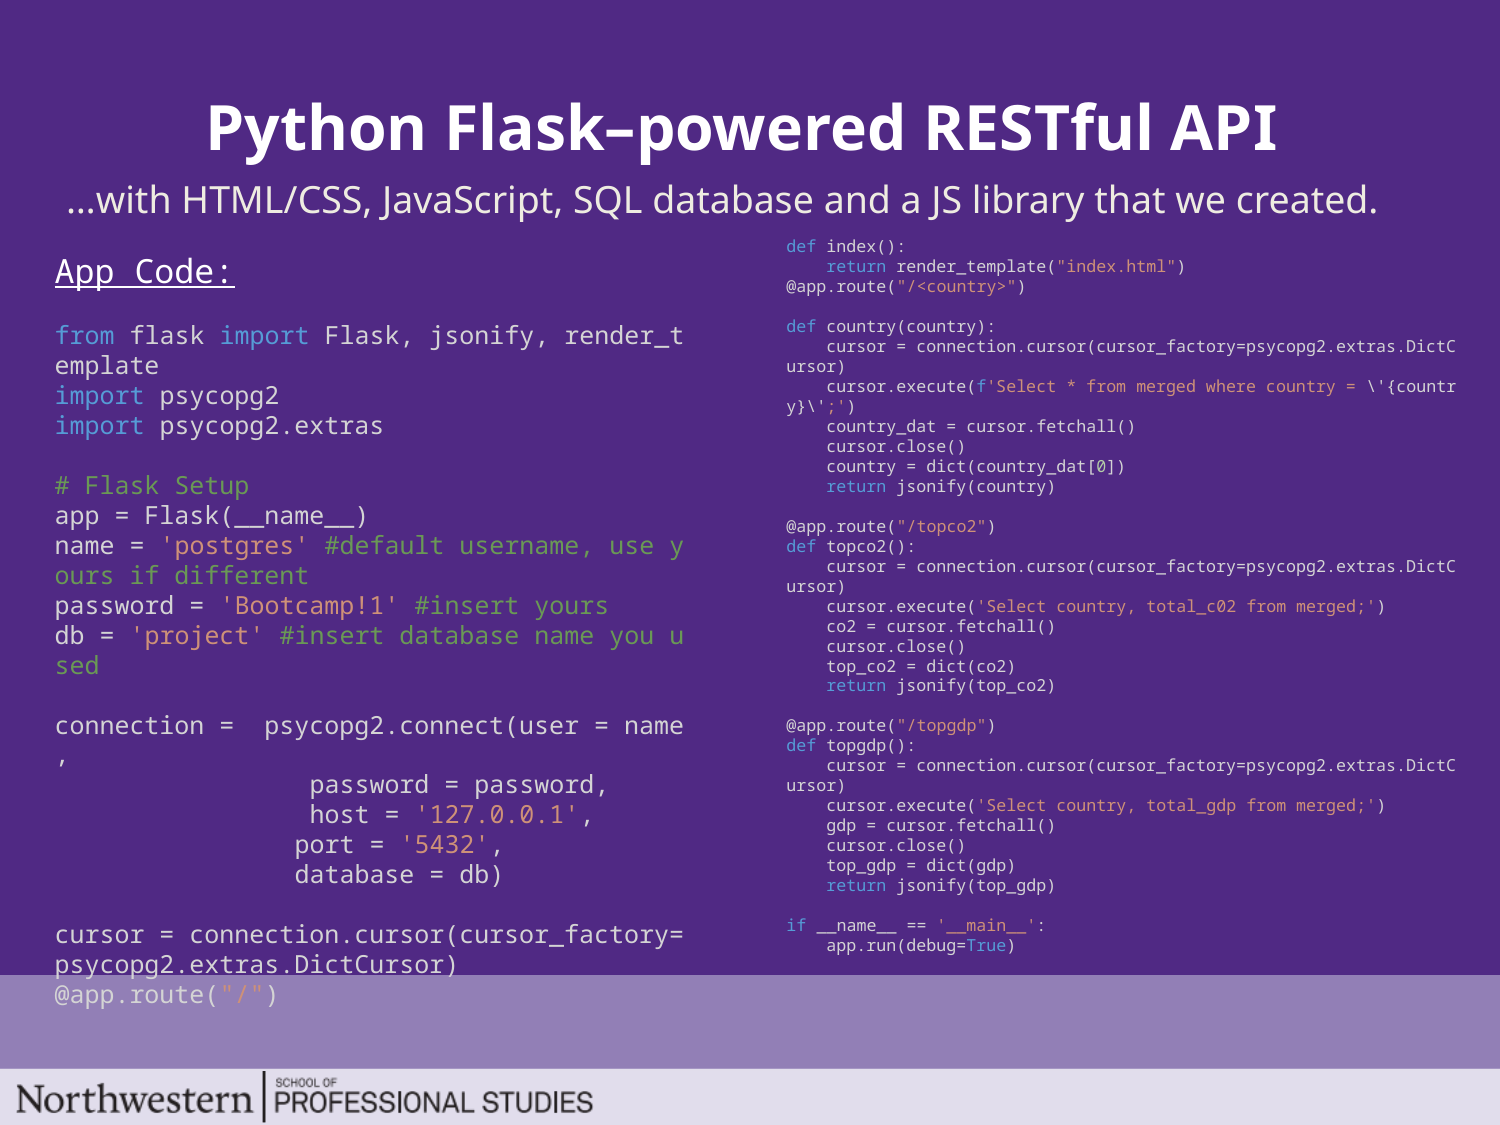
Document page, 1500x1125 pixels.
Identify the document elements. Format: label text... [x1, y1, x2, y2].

picture [0, 0, 1500, 1125]
text_box def index(): return render_template("index.html") @app.route("/<country>") ​ def country(country): cursor = connection.cursor(cursor_factory=psycopg2.extras.DictCursor) cursor.execute(f'Select * from merged where country = \'{country}\';') country_dat = cursor.fetchall() cursor.close() country = dict(country_dat[0]) return jsonify(country) @app.route("/topco2") def topco2(): cursor = connection.cursor(cursor_factory=psycopg2.extras.DictCursor) cursor.execute('Select country, total_c02 from merged;') co2 = cursor.fetchall() cursor.close() top_co2 = dict(co2) return jsonify(top_co2) ​ @app.route("/topgdp") def topgdp(): cursor = connection.cursor(cursor_factory=psycopg2.extras.DictCursor) cursor.execute('Select country, total_gdp from merged;') gdp = cursor.fetchall() cursor.close() top_gdp = dict(gdp) return jsonify(top_gdp) ​ if __name__ == '__main__': app.run(debug=True) [771, 228, 1479, 963]
text_box App Code: from flask import Flask, jsonify, render_template import psycopg2 import psycopg2.extras ​ # Flask Setup app = Flask(__name__) name = 'postgres' #default username, use yours if different password = 'Bootcamp!1' #insert yours db = 'project' #insert database name you used ​ connection = psycopg2.connect(user = name, password = password, host = '127.0.0.1', port = '5432', database = db) cursor = connection.cursor(cursor_factory=psycopg2.extras.DictCursor) ​@app.route("/") [21, 242, 708, 1016]
text_box …with HTML/CSS, JavaScript, SQL database and a JS library that we created. [51, 154, 1449, 246]
text_box Python Flask–powered RESTful API [51, 72, 1449, 154]
